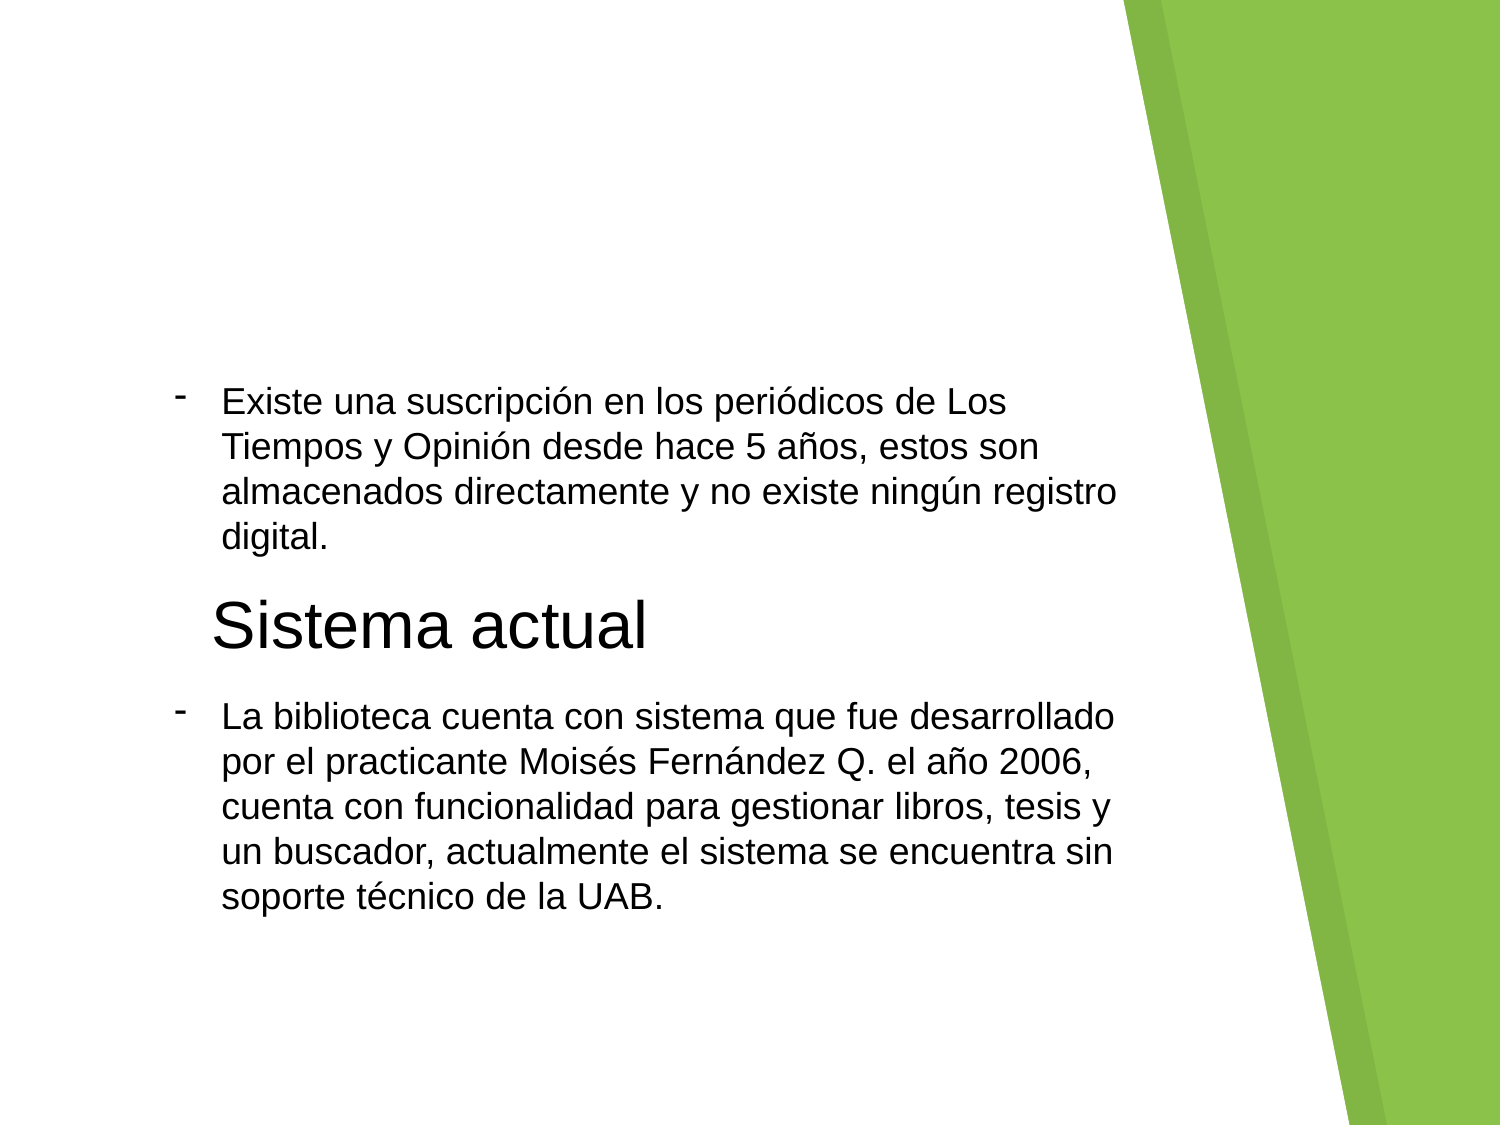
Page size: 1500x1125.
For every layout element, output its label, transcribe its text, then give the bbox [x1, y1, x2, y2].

text_box Sistema actual [164, 574, 697, 670]
text_box Existe una suscripción en los periódicos de Los Tiempos y Opinión desde hace 5 años, estos son almacenados directamente y no existe ningún registro digital. La biblioteca cuenta con sistema que fue desarrollado por el practicante Moisés Fernández Q. el año 2006, cuenta con funcionalidad para gestionar libros, tesis y un buscador, actualmente el sistema se encuentra sin soporte técnico de la UAB. [159, 361, 1152, 1024]
